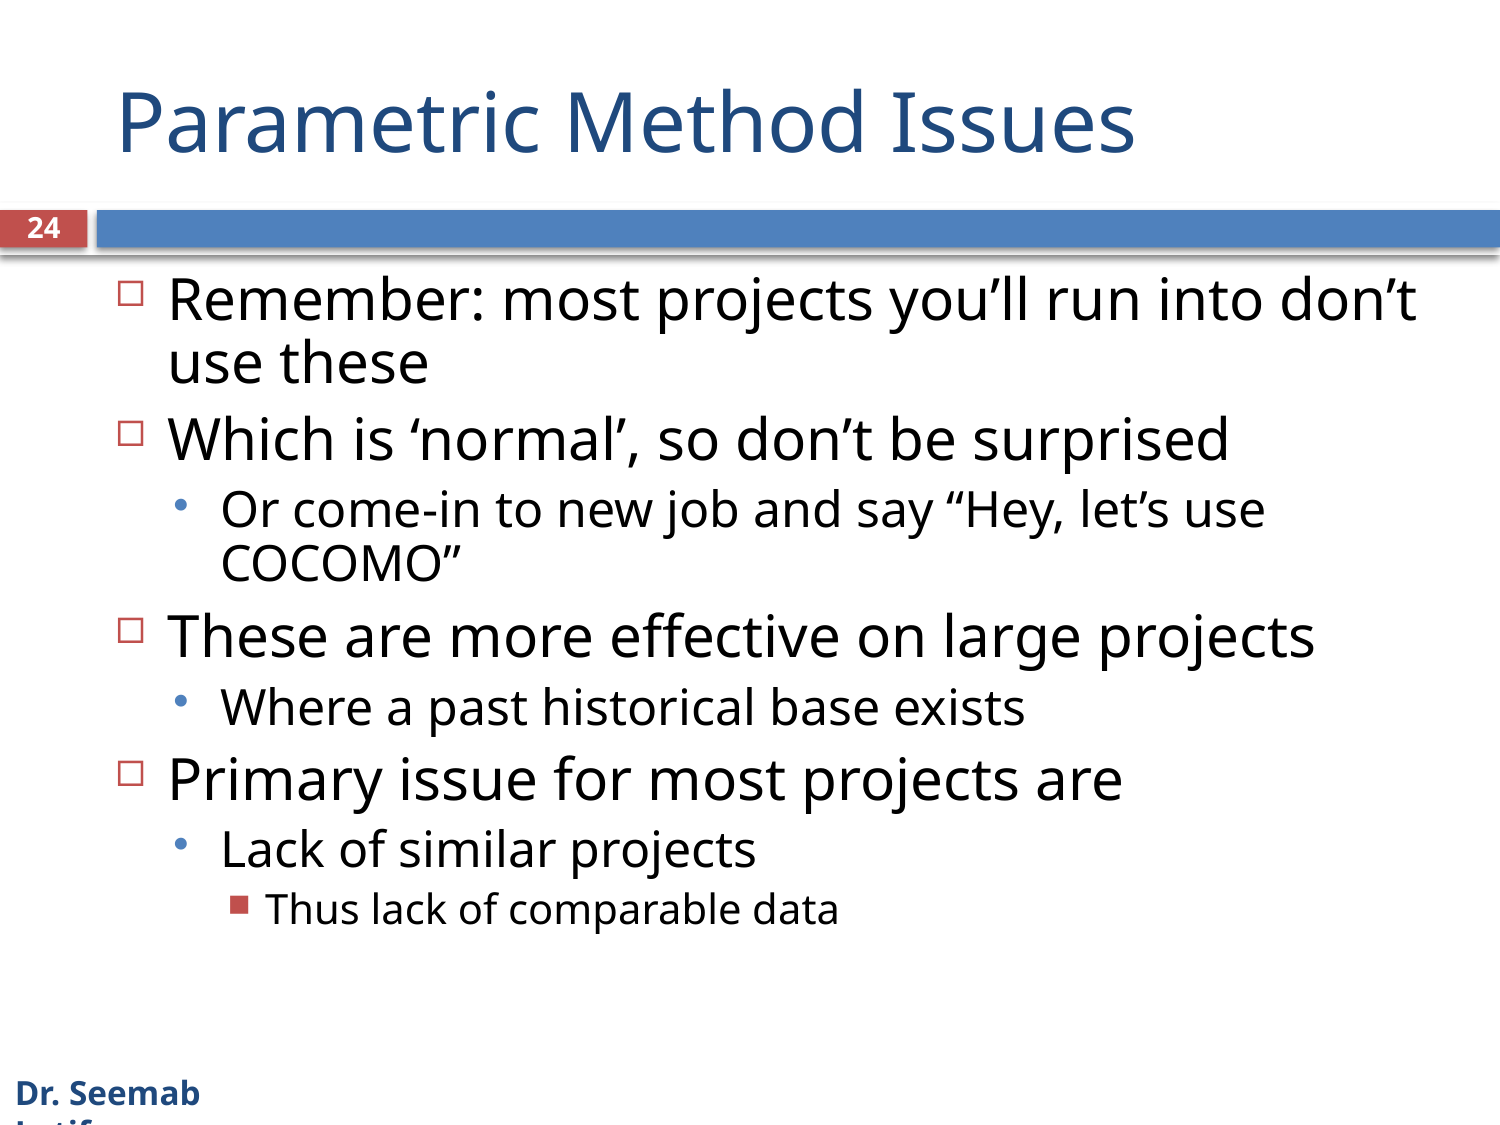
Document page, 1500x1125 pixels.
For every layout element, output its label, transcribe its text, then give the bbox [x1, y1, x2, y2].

slide_number 24 [0, 208, 88, 249]
list Remember: most projects you’ll run into don’t use these Which is ‘normal’, so don’t be surprised Or come-in to new job and say “Hey, let’s use COCOMO” These are more effective on large projects Where a past historical base exists Primary issue for most projects are Lack of similar projects Thus lack of comparable data [100, 262, 1438, 1005]
title Parametric Method Issues [100, 37, 1438, 200]
